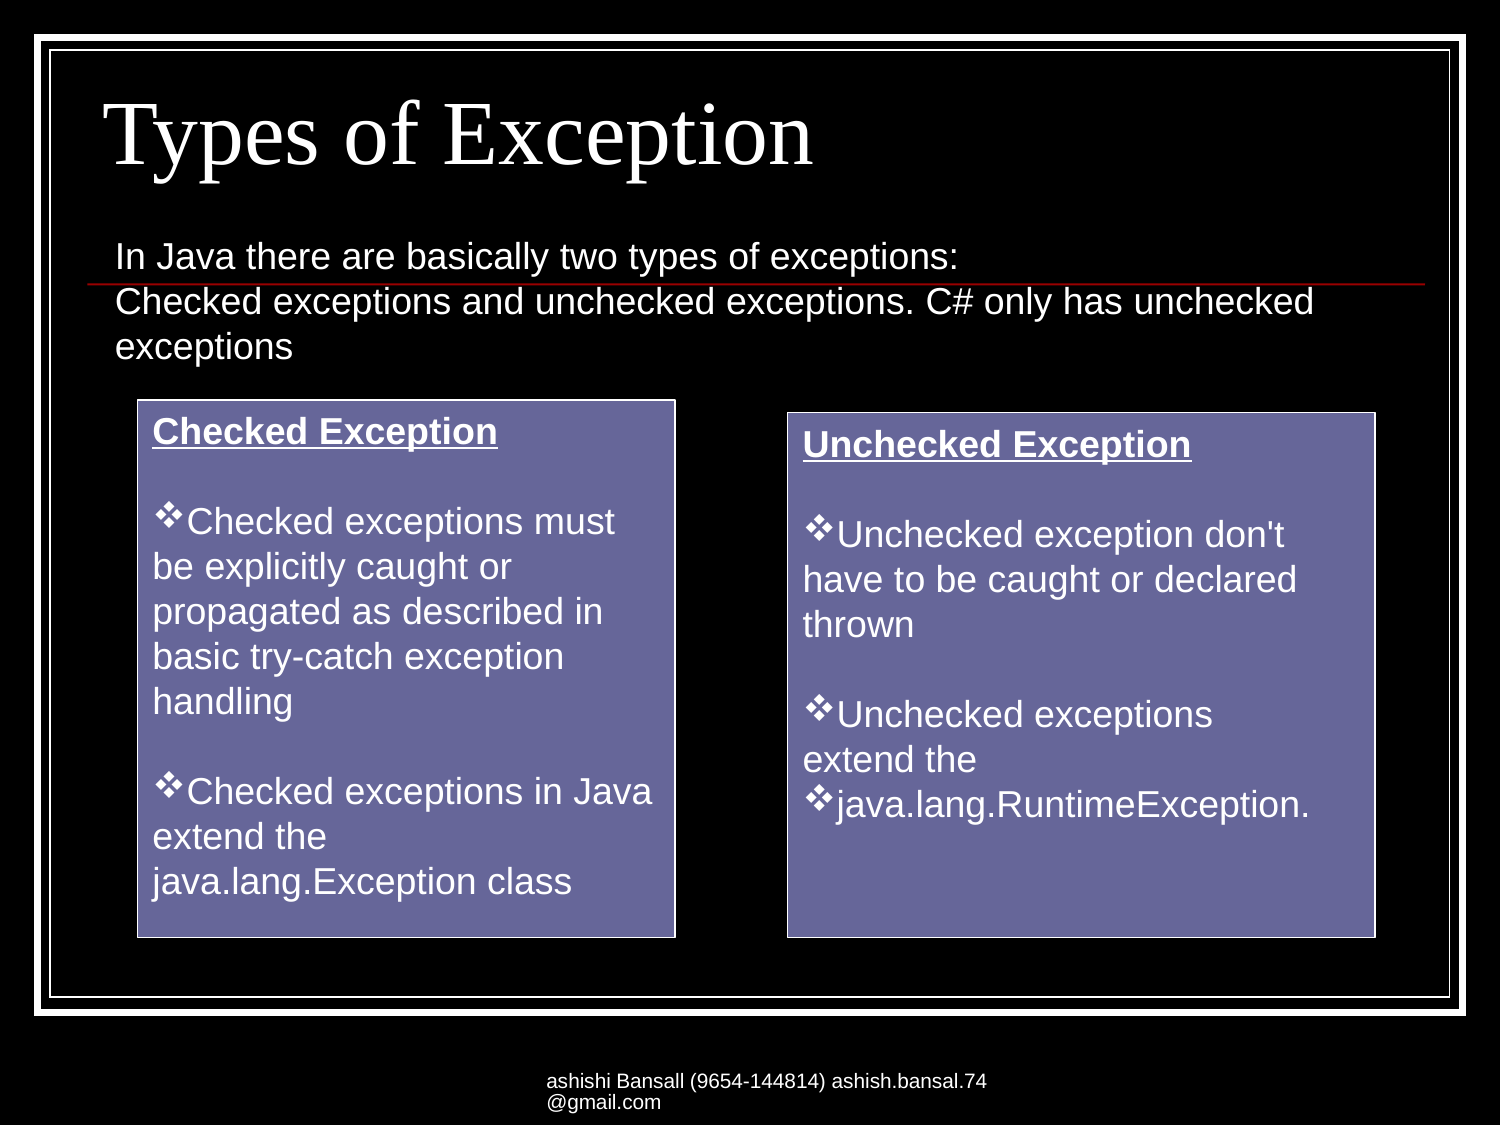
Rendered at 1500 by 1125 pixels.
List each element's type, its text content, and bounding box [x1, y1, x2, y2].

text_box Checked Exception Checked exceptions must be explicitly caught or propagated as described in basic try-catch exception handling Checked exceptions in Java extend the java.lang.Exception class [137, 399, 675, 938]
text_box In Java there are basically two types of exceptions: Checked exceptions and unchecked exceptions. C# only has unchecked exceptions [99, 224, 1413, 375]
title Types of Exception [87, 62, 1426, 191]
footer ashishi Bansall (9654-144814) ashish.bansal.74@gmail.com [530, 1024, 1007, 1101]
text_box Unchecked Exception Unchecked exception don't have to be caught or declared thrown Unchecked exceptions extend the java.lang.RuntimeException. [787, 412, 1375, 938]
